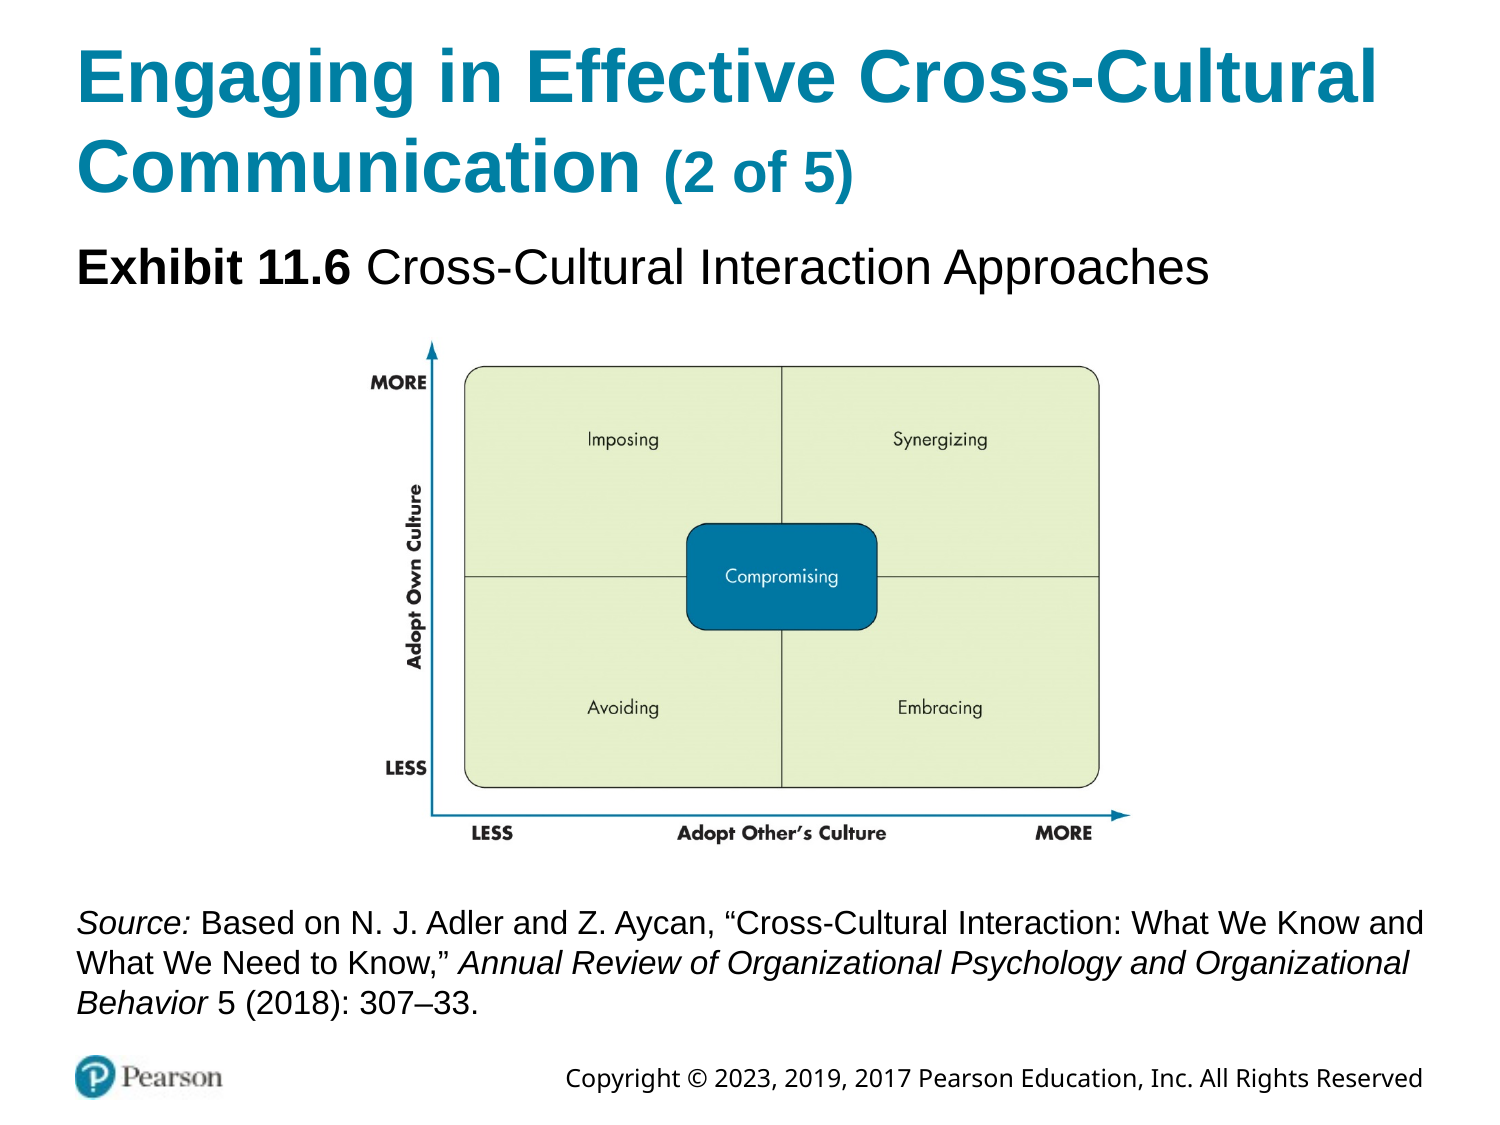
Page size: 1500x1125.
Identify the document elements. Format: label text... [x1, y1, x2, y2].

list Exhibit 11.6 Cross-Cultural Interaction Approaches [76, 0, 1427, 587]
list Source: Based on N. J. Adler and Z. Aycan, “Cross-Cultural Interaction: What We Know and What We Need to Know,” Annual Review of Organizational Psychology and Organizational Behavior 5 (2018): 307–33. [76, 639, 1427, 1125]
picture [367, 337, 1133, 847]
